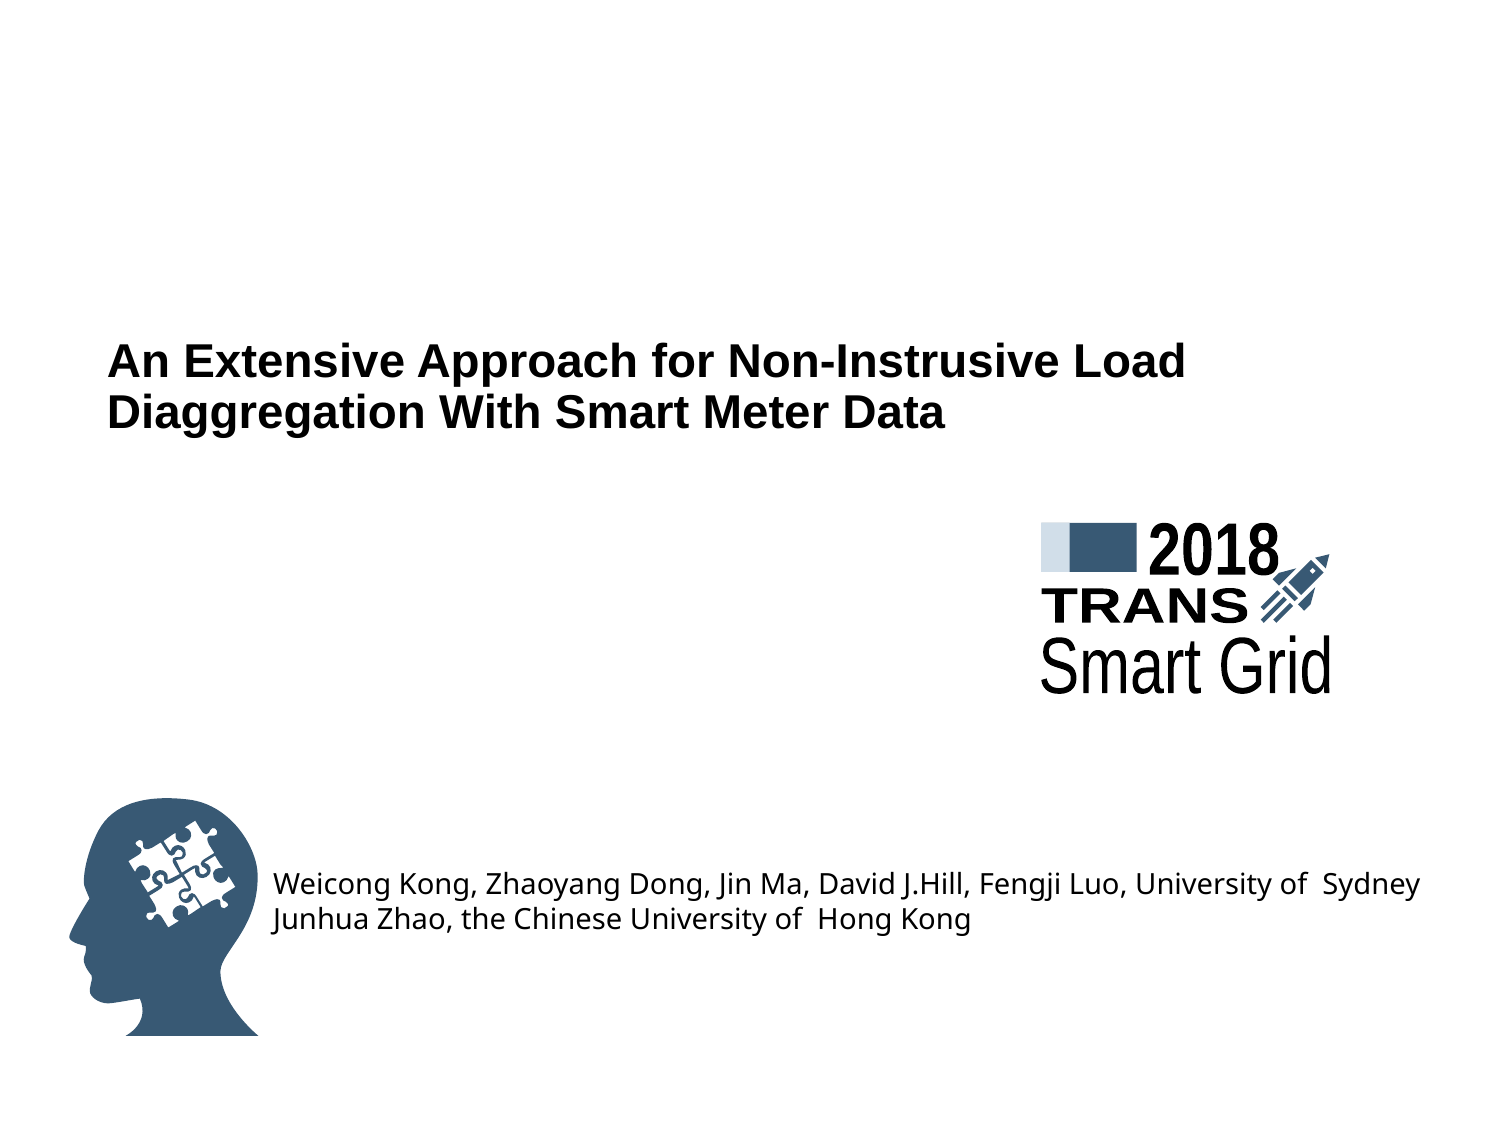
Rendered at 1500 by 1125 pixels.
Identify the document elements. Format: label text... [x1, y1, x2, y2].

text_box [69, 798, 259, 1036]
text_box Weicong Kong, Zhaoyang Dong, Jin Ma, David J.Hill, Fengji Luo, University of Sydney Junhua Zhao, the Chinese University of Hong Kong [258, 857, 1487, 943]
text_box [1041, 522, 1330, 694]
title An Extensive Approach for Non-Instrusive Load Diaggregation With Smart Meter Data [91, 327, 1480, 448]
